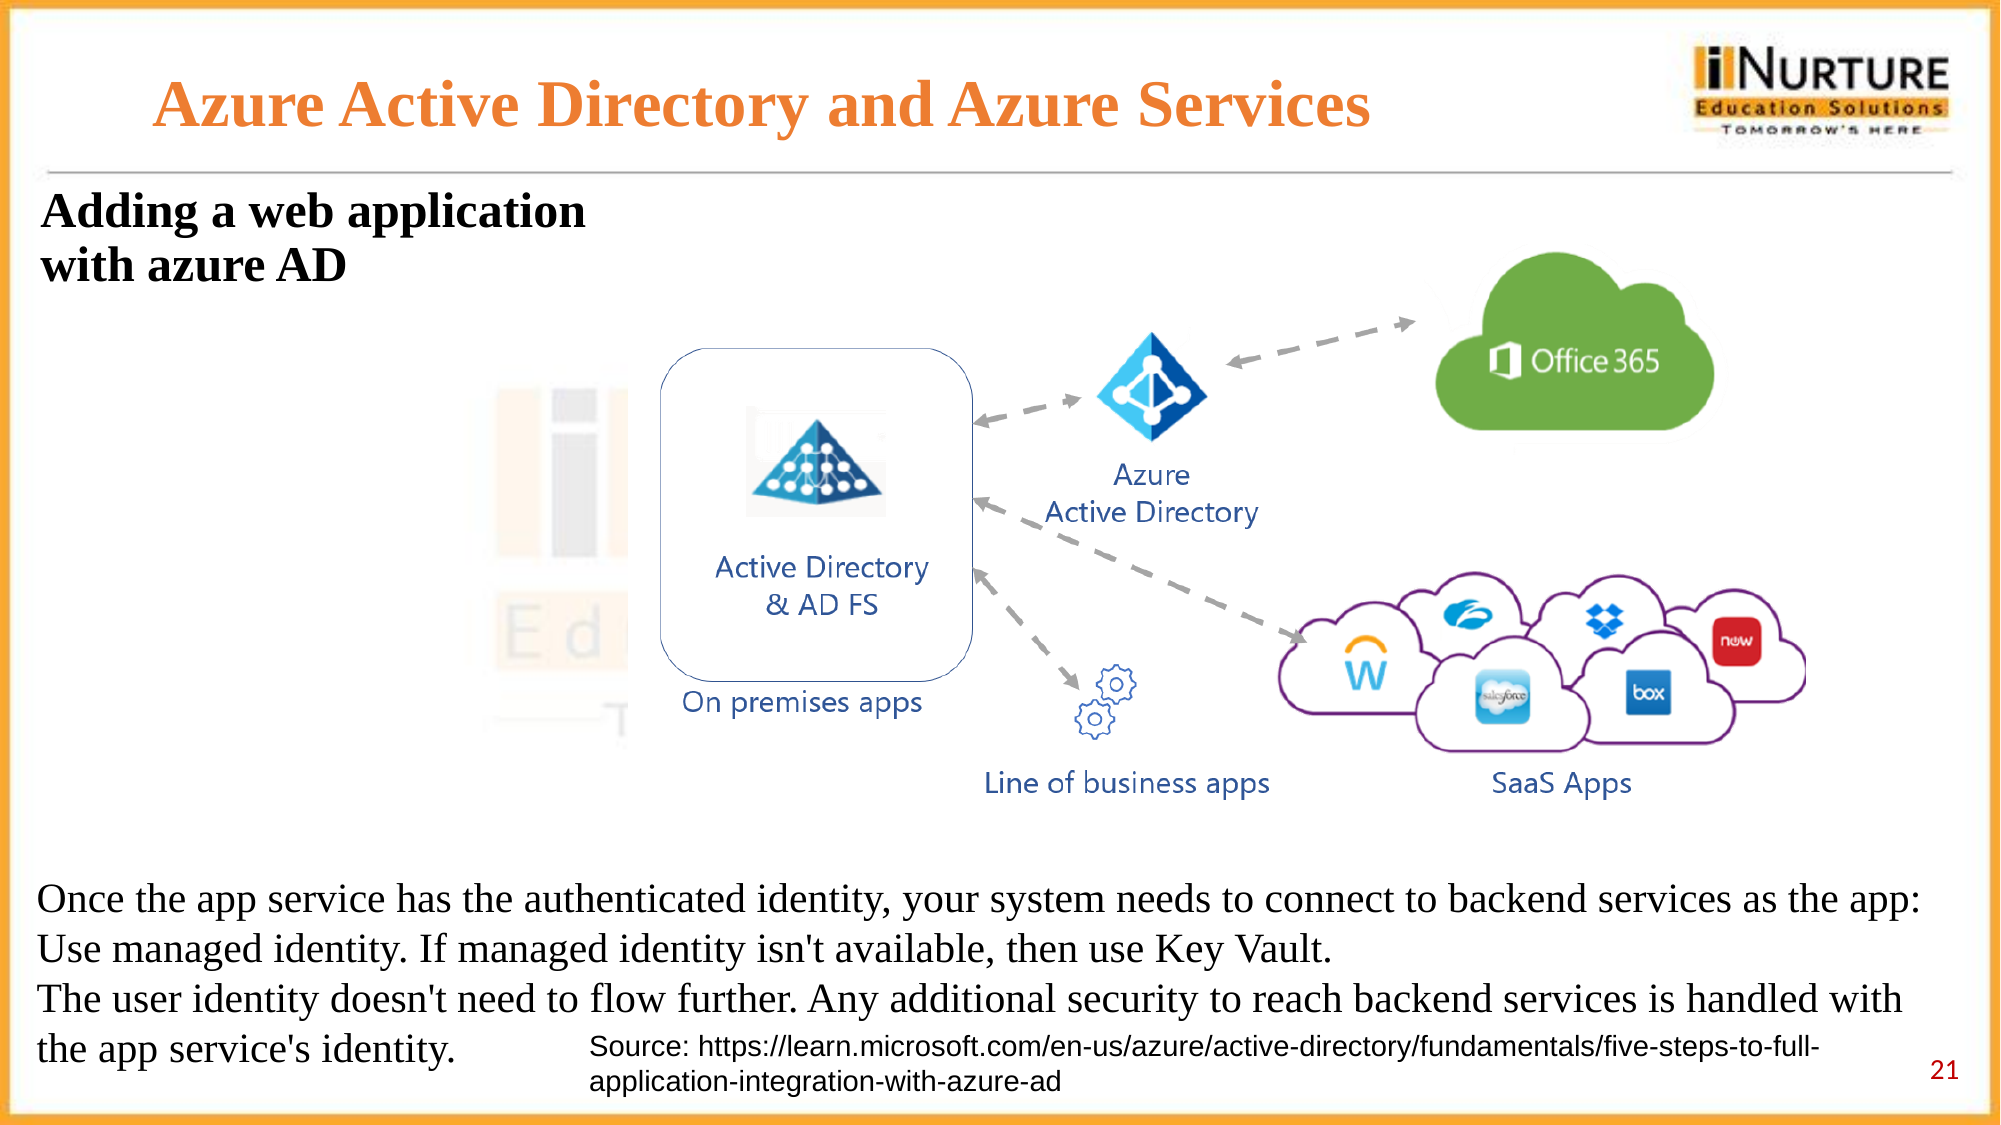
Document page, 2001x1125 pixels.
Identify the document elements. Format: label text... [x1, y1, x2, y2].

title Azure Active Directory and Azure Services [137, 59, 1540, 150]
slide_number ‹#› [1891, 1042, 1975, 1103]
text_box Source: https://learn.microsoft.com/en-us/azure/active-directory/fundamentals/five-steps-to-full-application-integration-with-azure-ad [574, 1019, 1891, 1105]
list Adding a web application with azure AD [25, 176, 1935, 830]
picture [0, 0, 2001, 1125]
text_box Once the app service has the authenticated identity, your system needs to connect to backend services as the app: Use managed identity. If managed identity isn't available, then use Key Vault. The user identity doesn't need to flow further. Any additional security to reach backend services is handled with the app service's identity. [21, 863, 1939, 1079]
